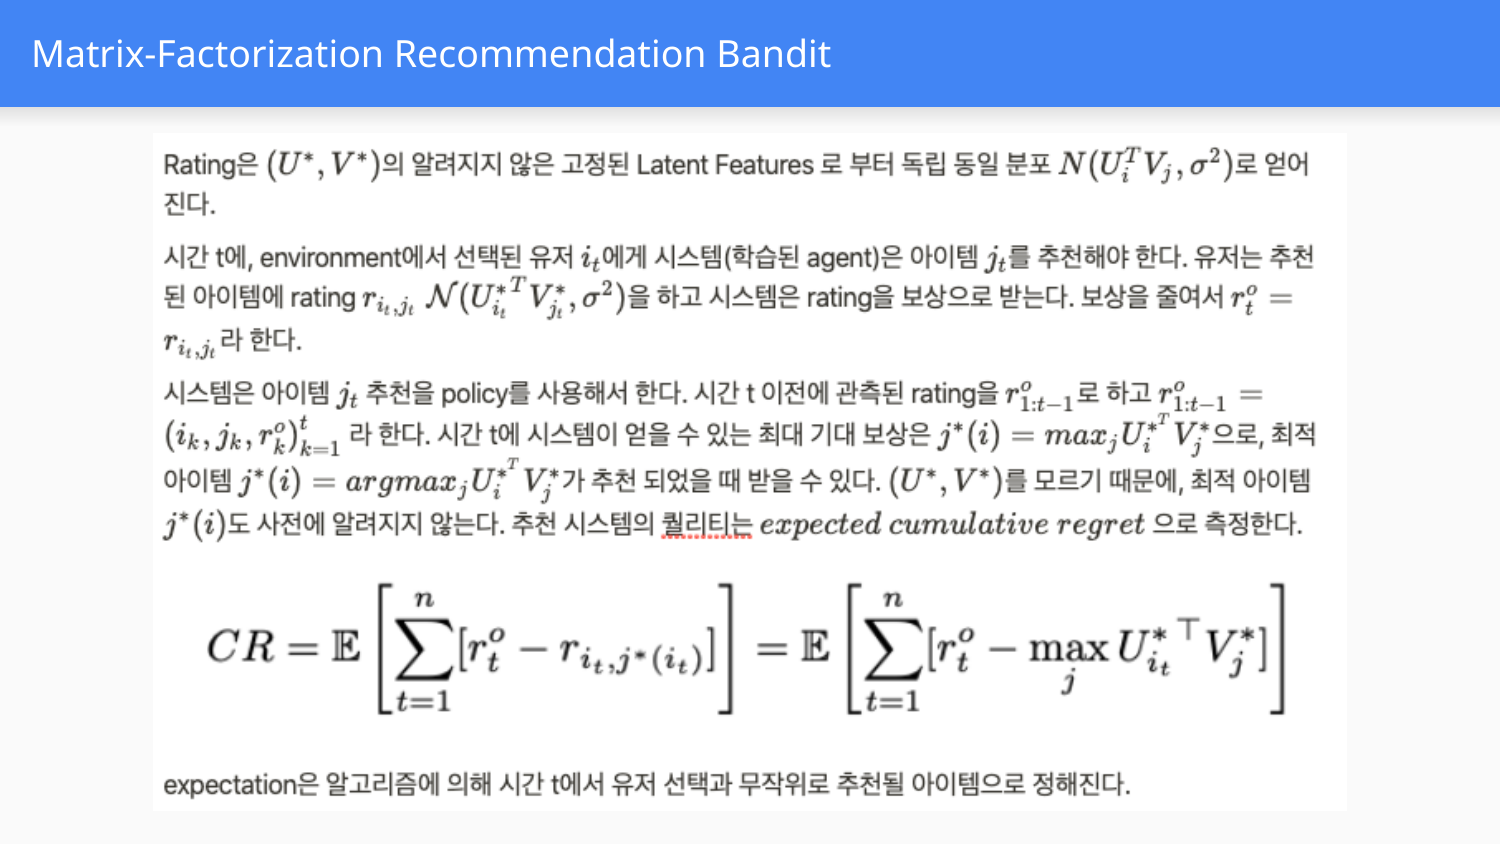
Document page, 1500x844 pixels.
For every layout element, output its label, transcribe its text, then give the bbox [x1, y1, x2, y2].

title Matrix-Factorization Recommendation Bandit [16, 2, 1464, 102]
picture [152, 133, 1347, 811]
